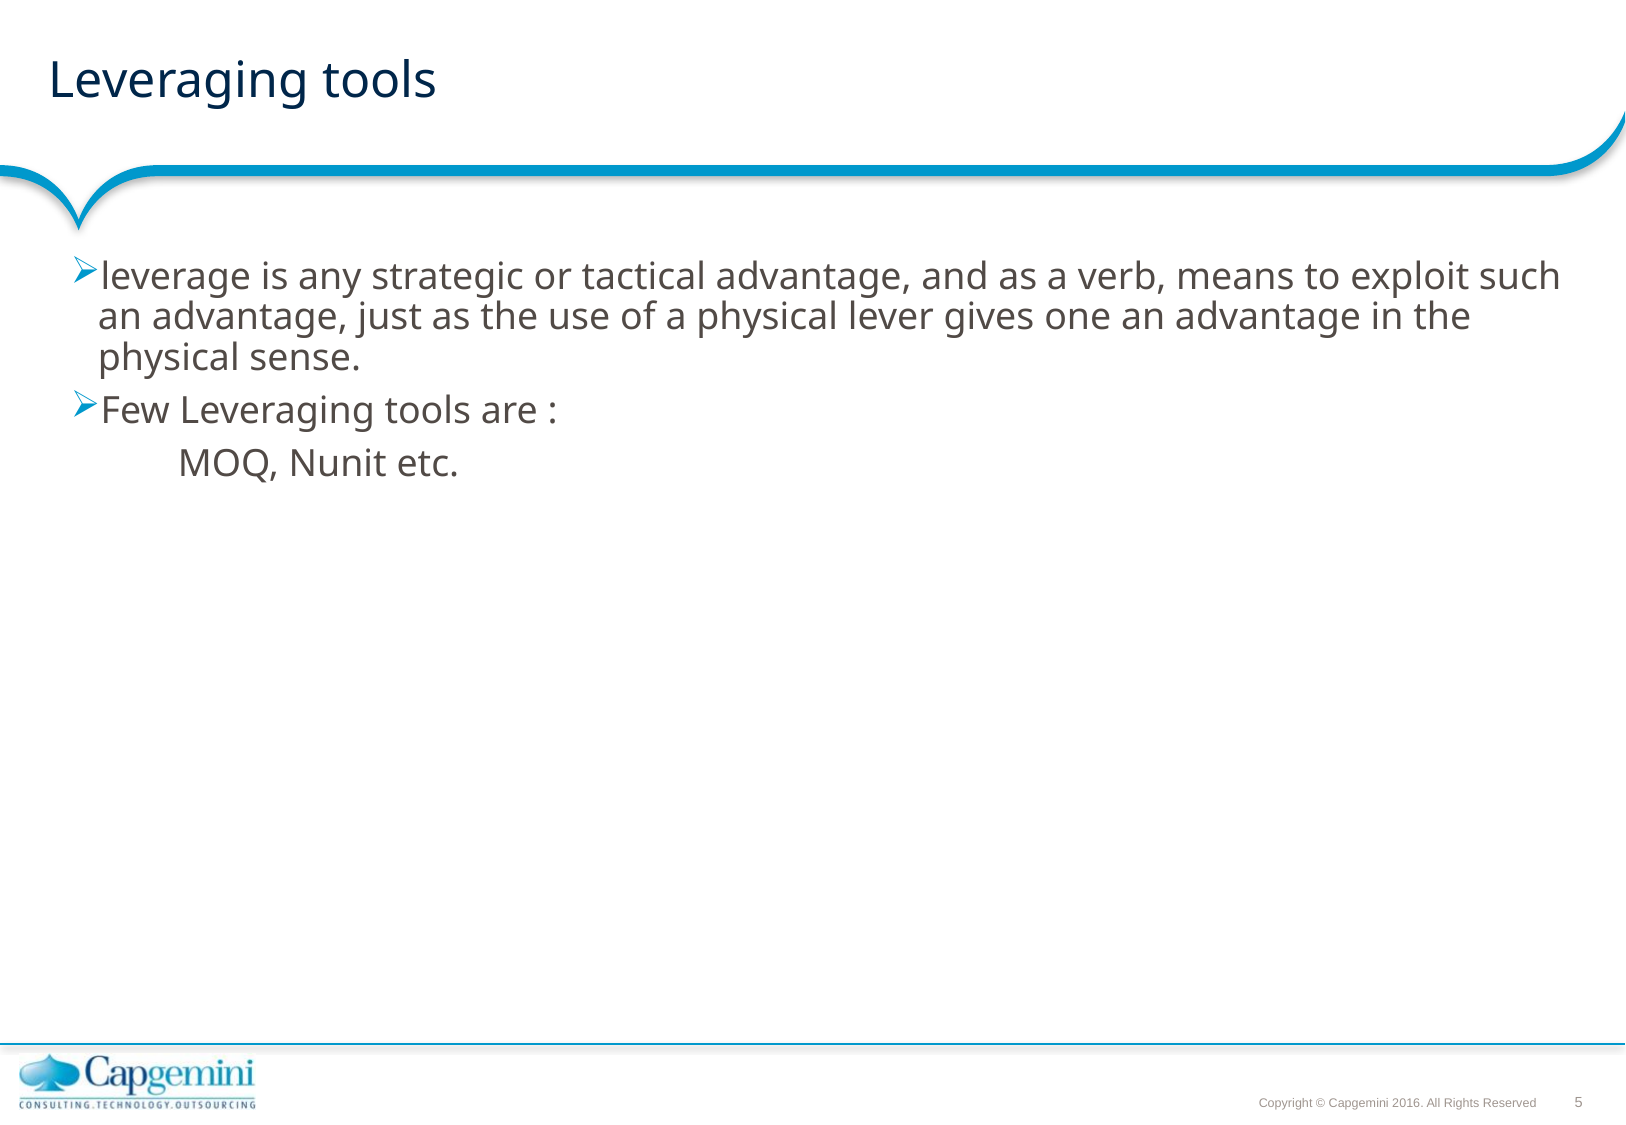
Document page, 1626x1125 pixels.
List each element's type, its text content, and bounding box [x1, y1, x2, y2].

picture [19, 1053, 256, 1110]
title Leveraging tools [0, 0, 1625, 165]
list leverage is any strategic or tactical advantage, and as a verb, means to exploit such an advantage, just as the use of a physical lever gives one an advantage in the physical sense. Few Leveraging tools are : MOQ, Nunit etc. [52, 244, 1625, 1008]
